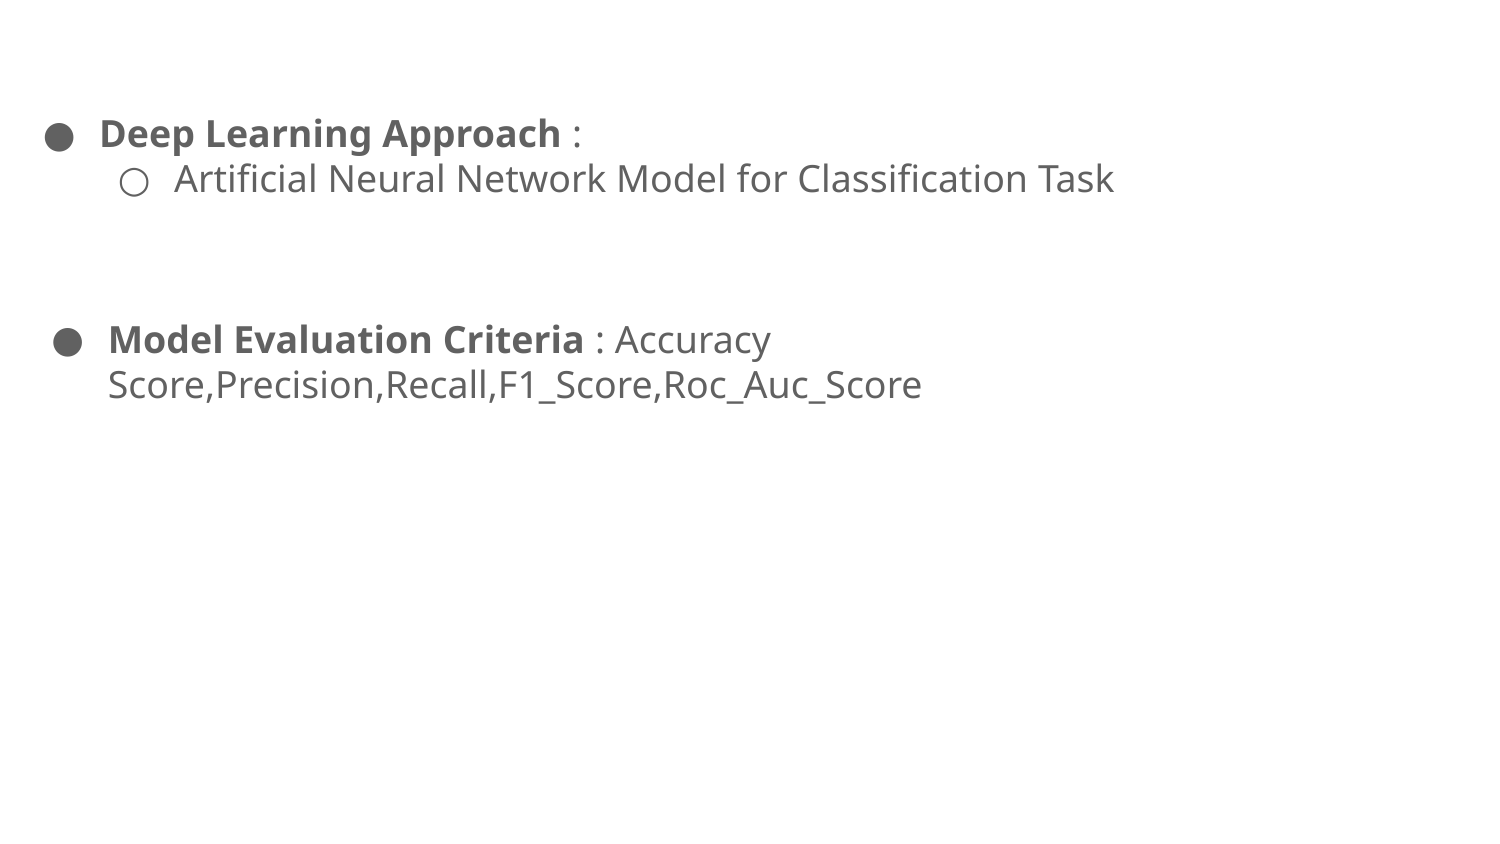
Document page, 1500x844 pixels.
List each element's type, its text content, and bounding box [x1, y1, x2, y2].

text_box Model Evaluation Criteria : Accuracy Score,Precision,Recall,F1_Score,Roc_Auc_Score [17, 300, 1448, 421]
text_box Deep Learning Approach : Artificial Neural Network Model for Classification Task [9, 95, 1462, 216]
